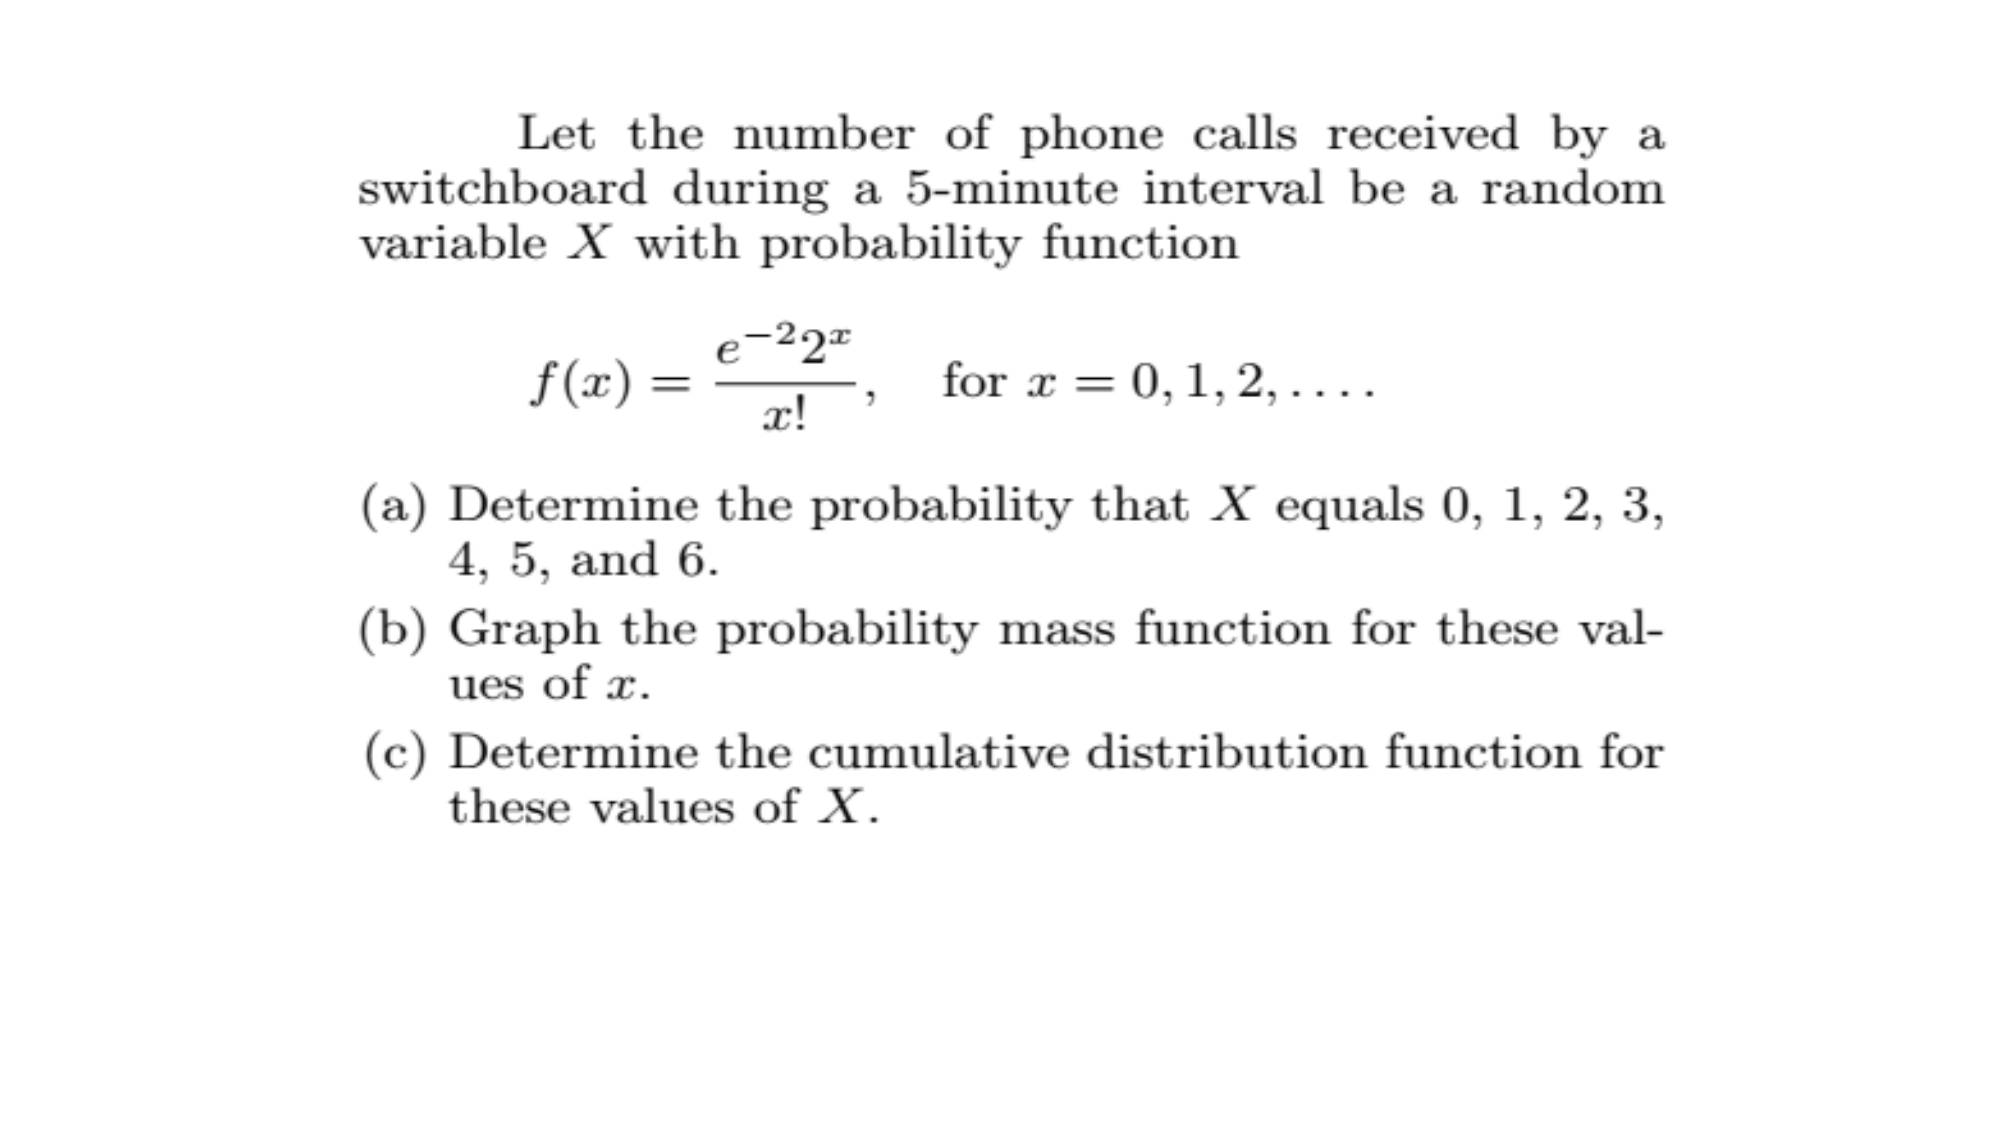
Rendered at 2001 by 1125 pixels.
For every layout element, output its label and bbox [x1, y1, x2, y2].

picture [244, 59, 1768, 928]
